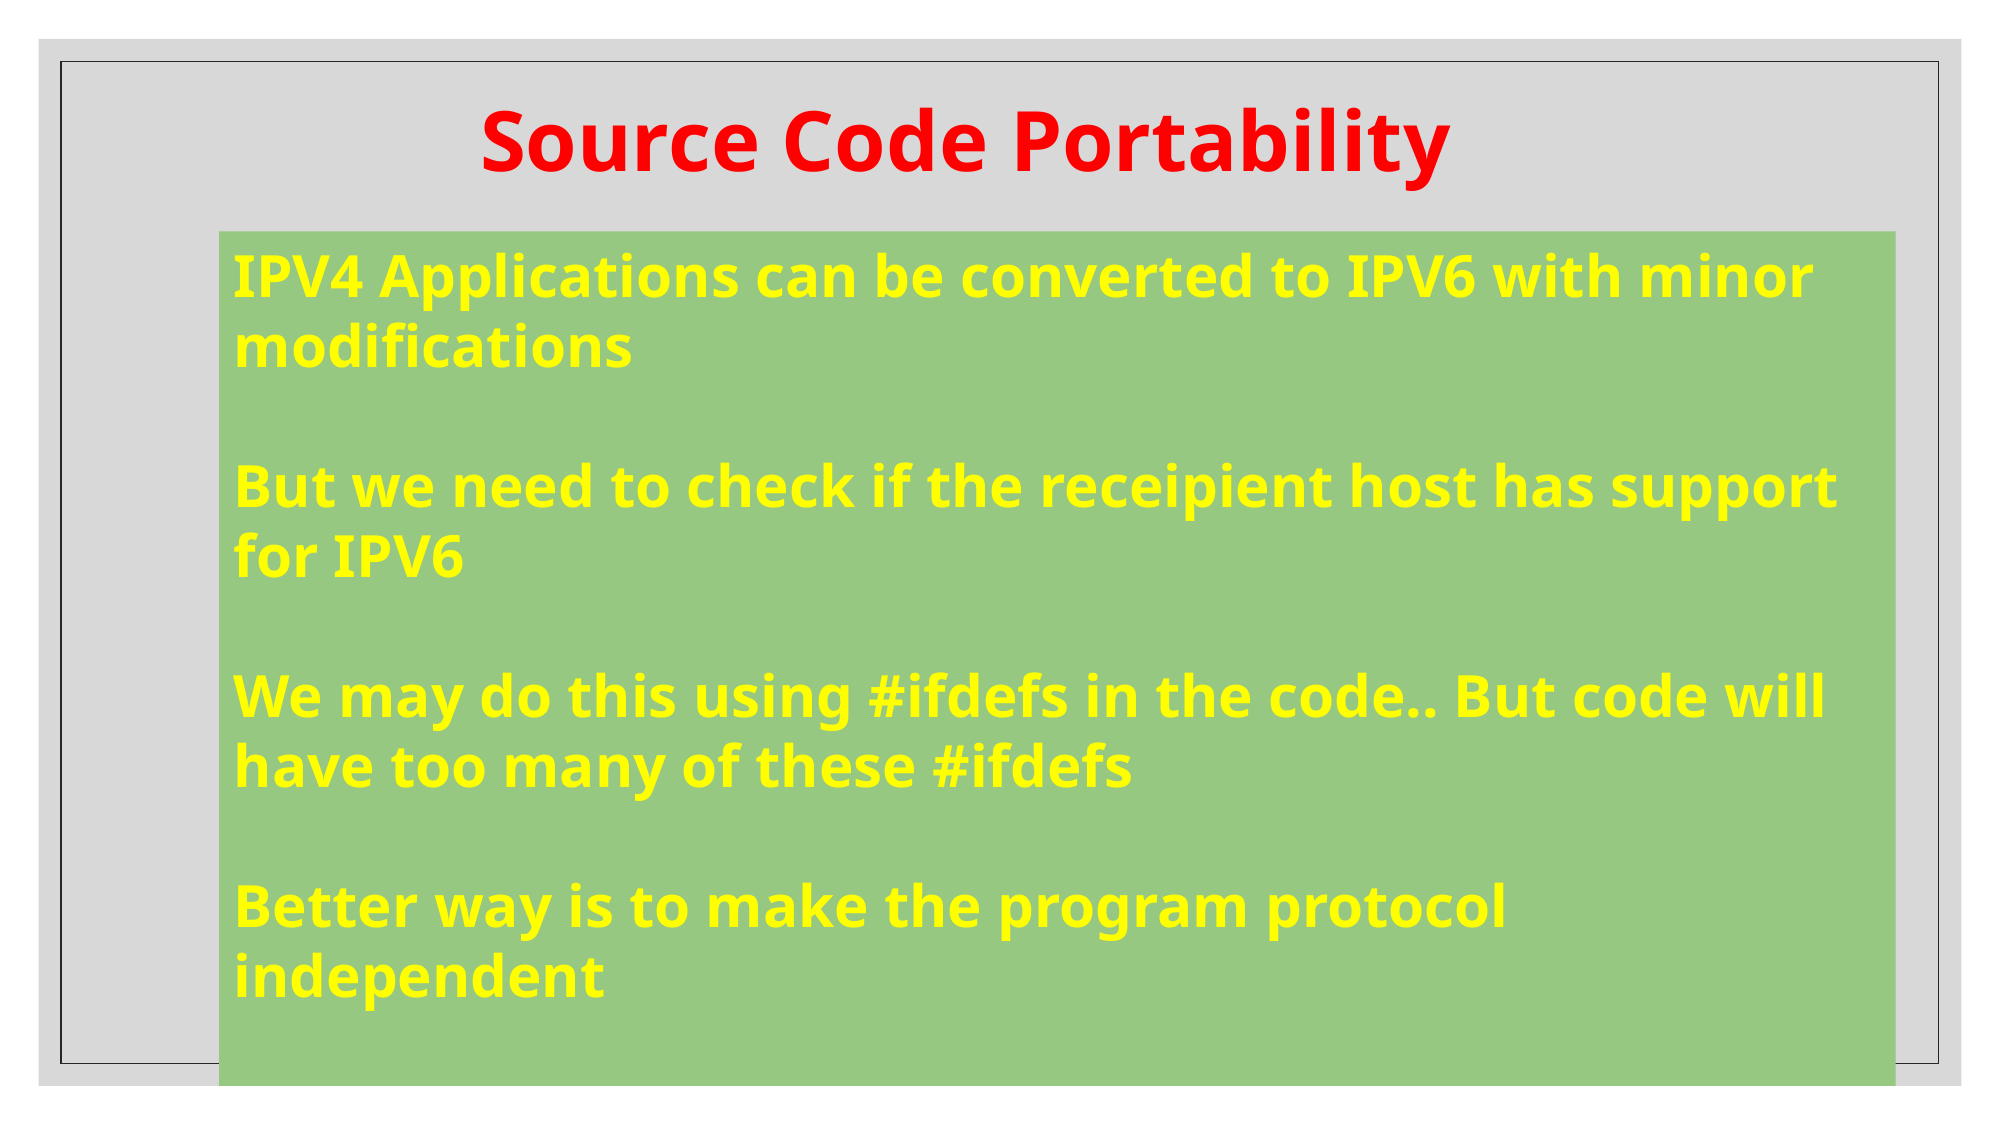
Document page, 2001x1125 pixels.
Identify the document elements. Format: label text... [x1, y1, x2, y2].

title Source Code Portability [84, 58, 1848, 232]
text_box IPV4 Applications can be converted to IPV6 with minor modifications But we need to check if the receipient host has support for IPV6 We may do this using #ifdefs in the code.. But code will have too many of these #ifdefs Better way is to make the program protocol independent [219, 231, 1896, 1086]
